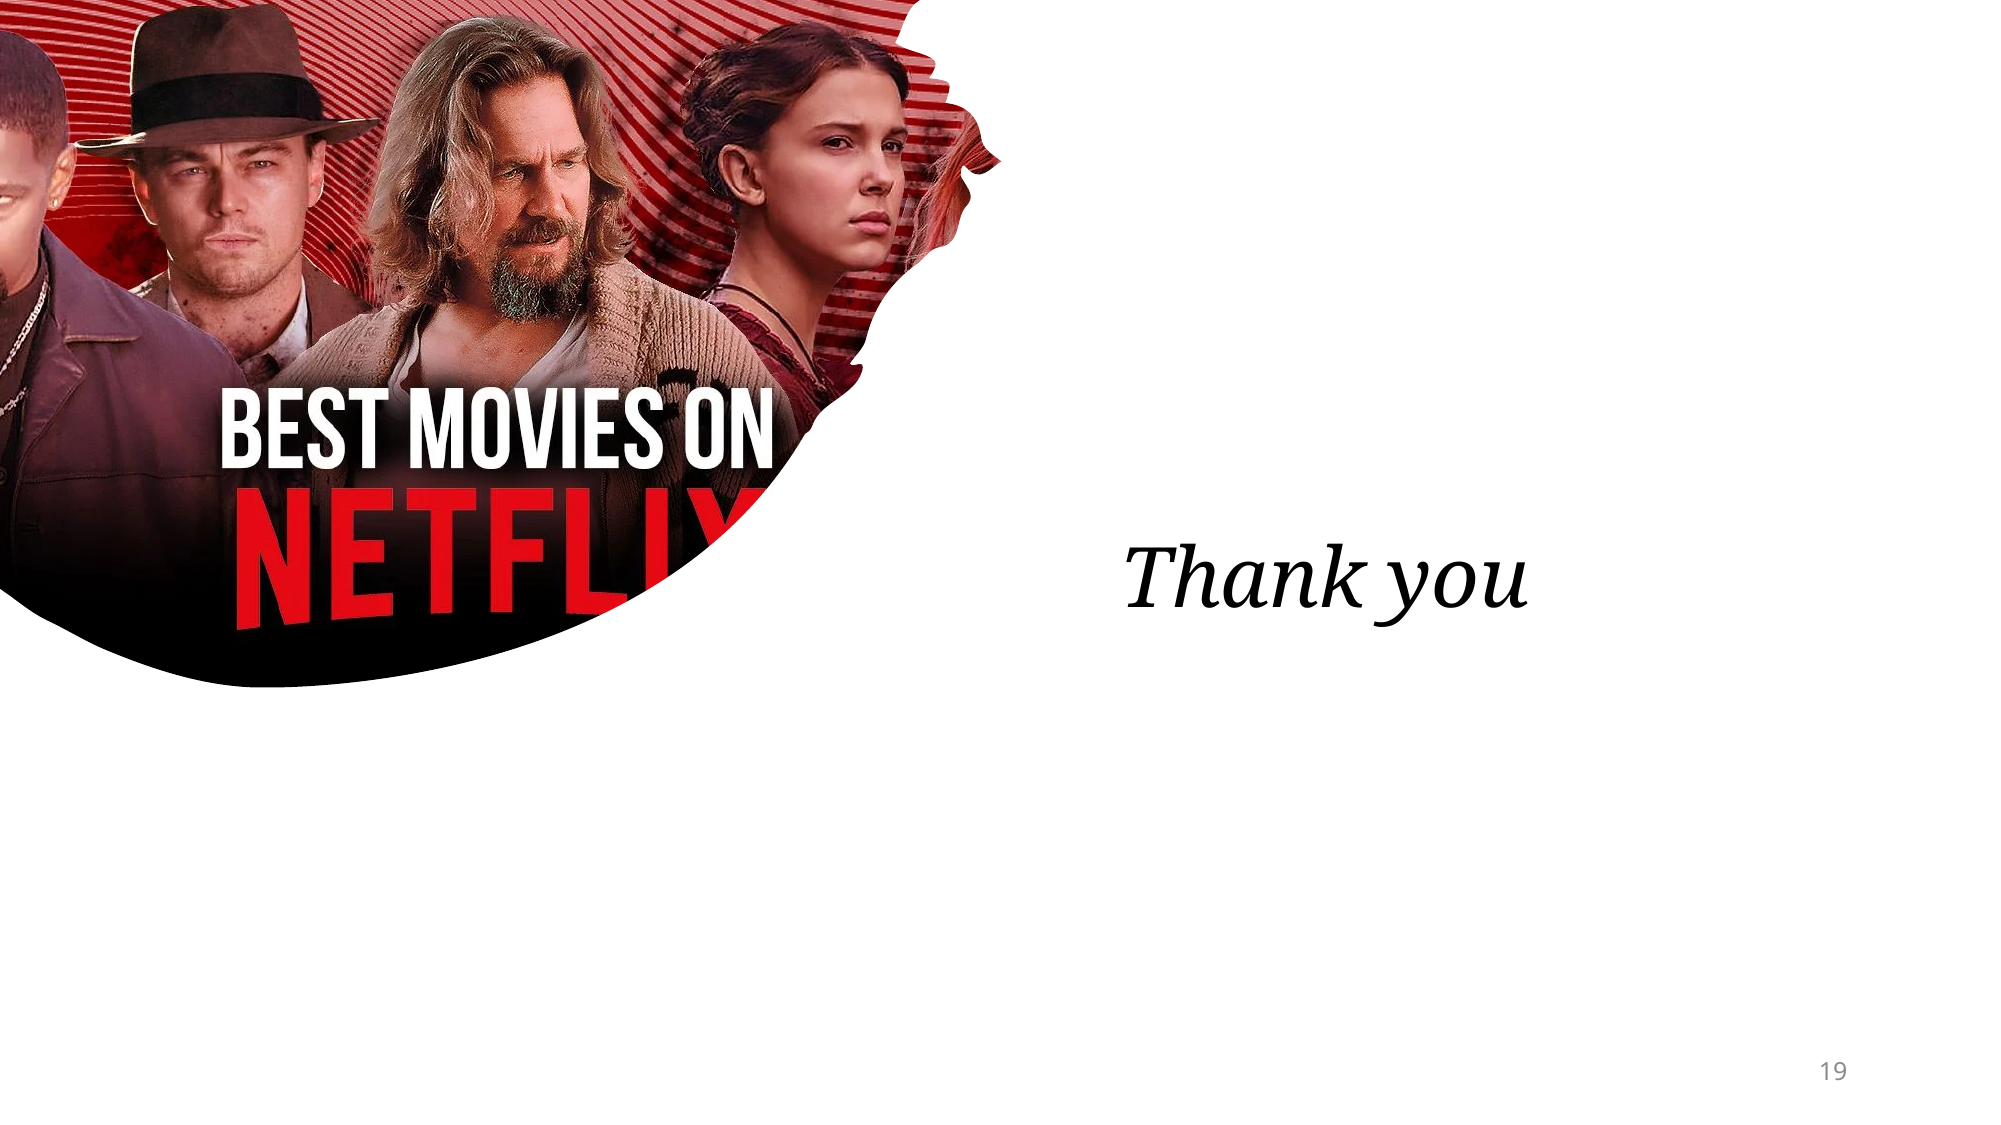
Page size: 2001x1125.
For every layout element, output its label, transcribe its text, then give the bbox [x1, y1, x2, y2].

title Thank you [1105, 210, 1863, 633]
slide_number 19 [1412, 1042, 1863, 1103]
picture [0, 0, 1002, 688]
